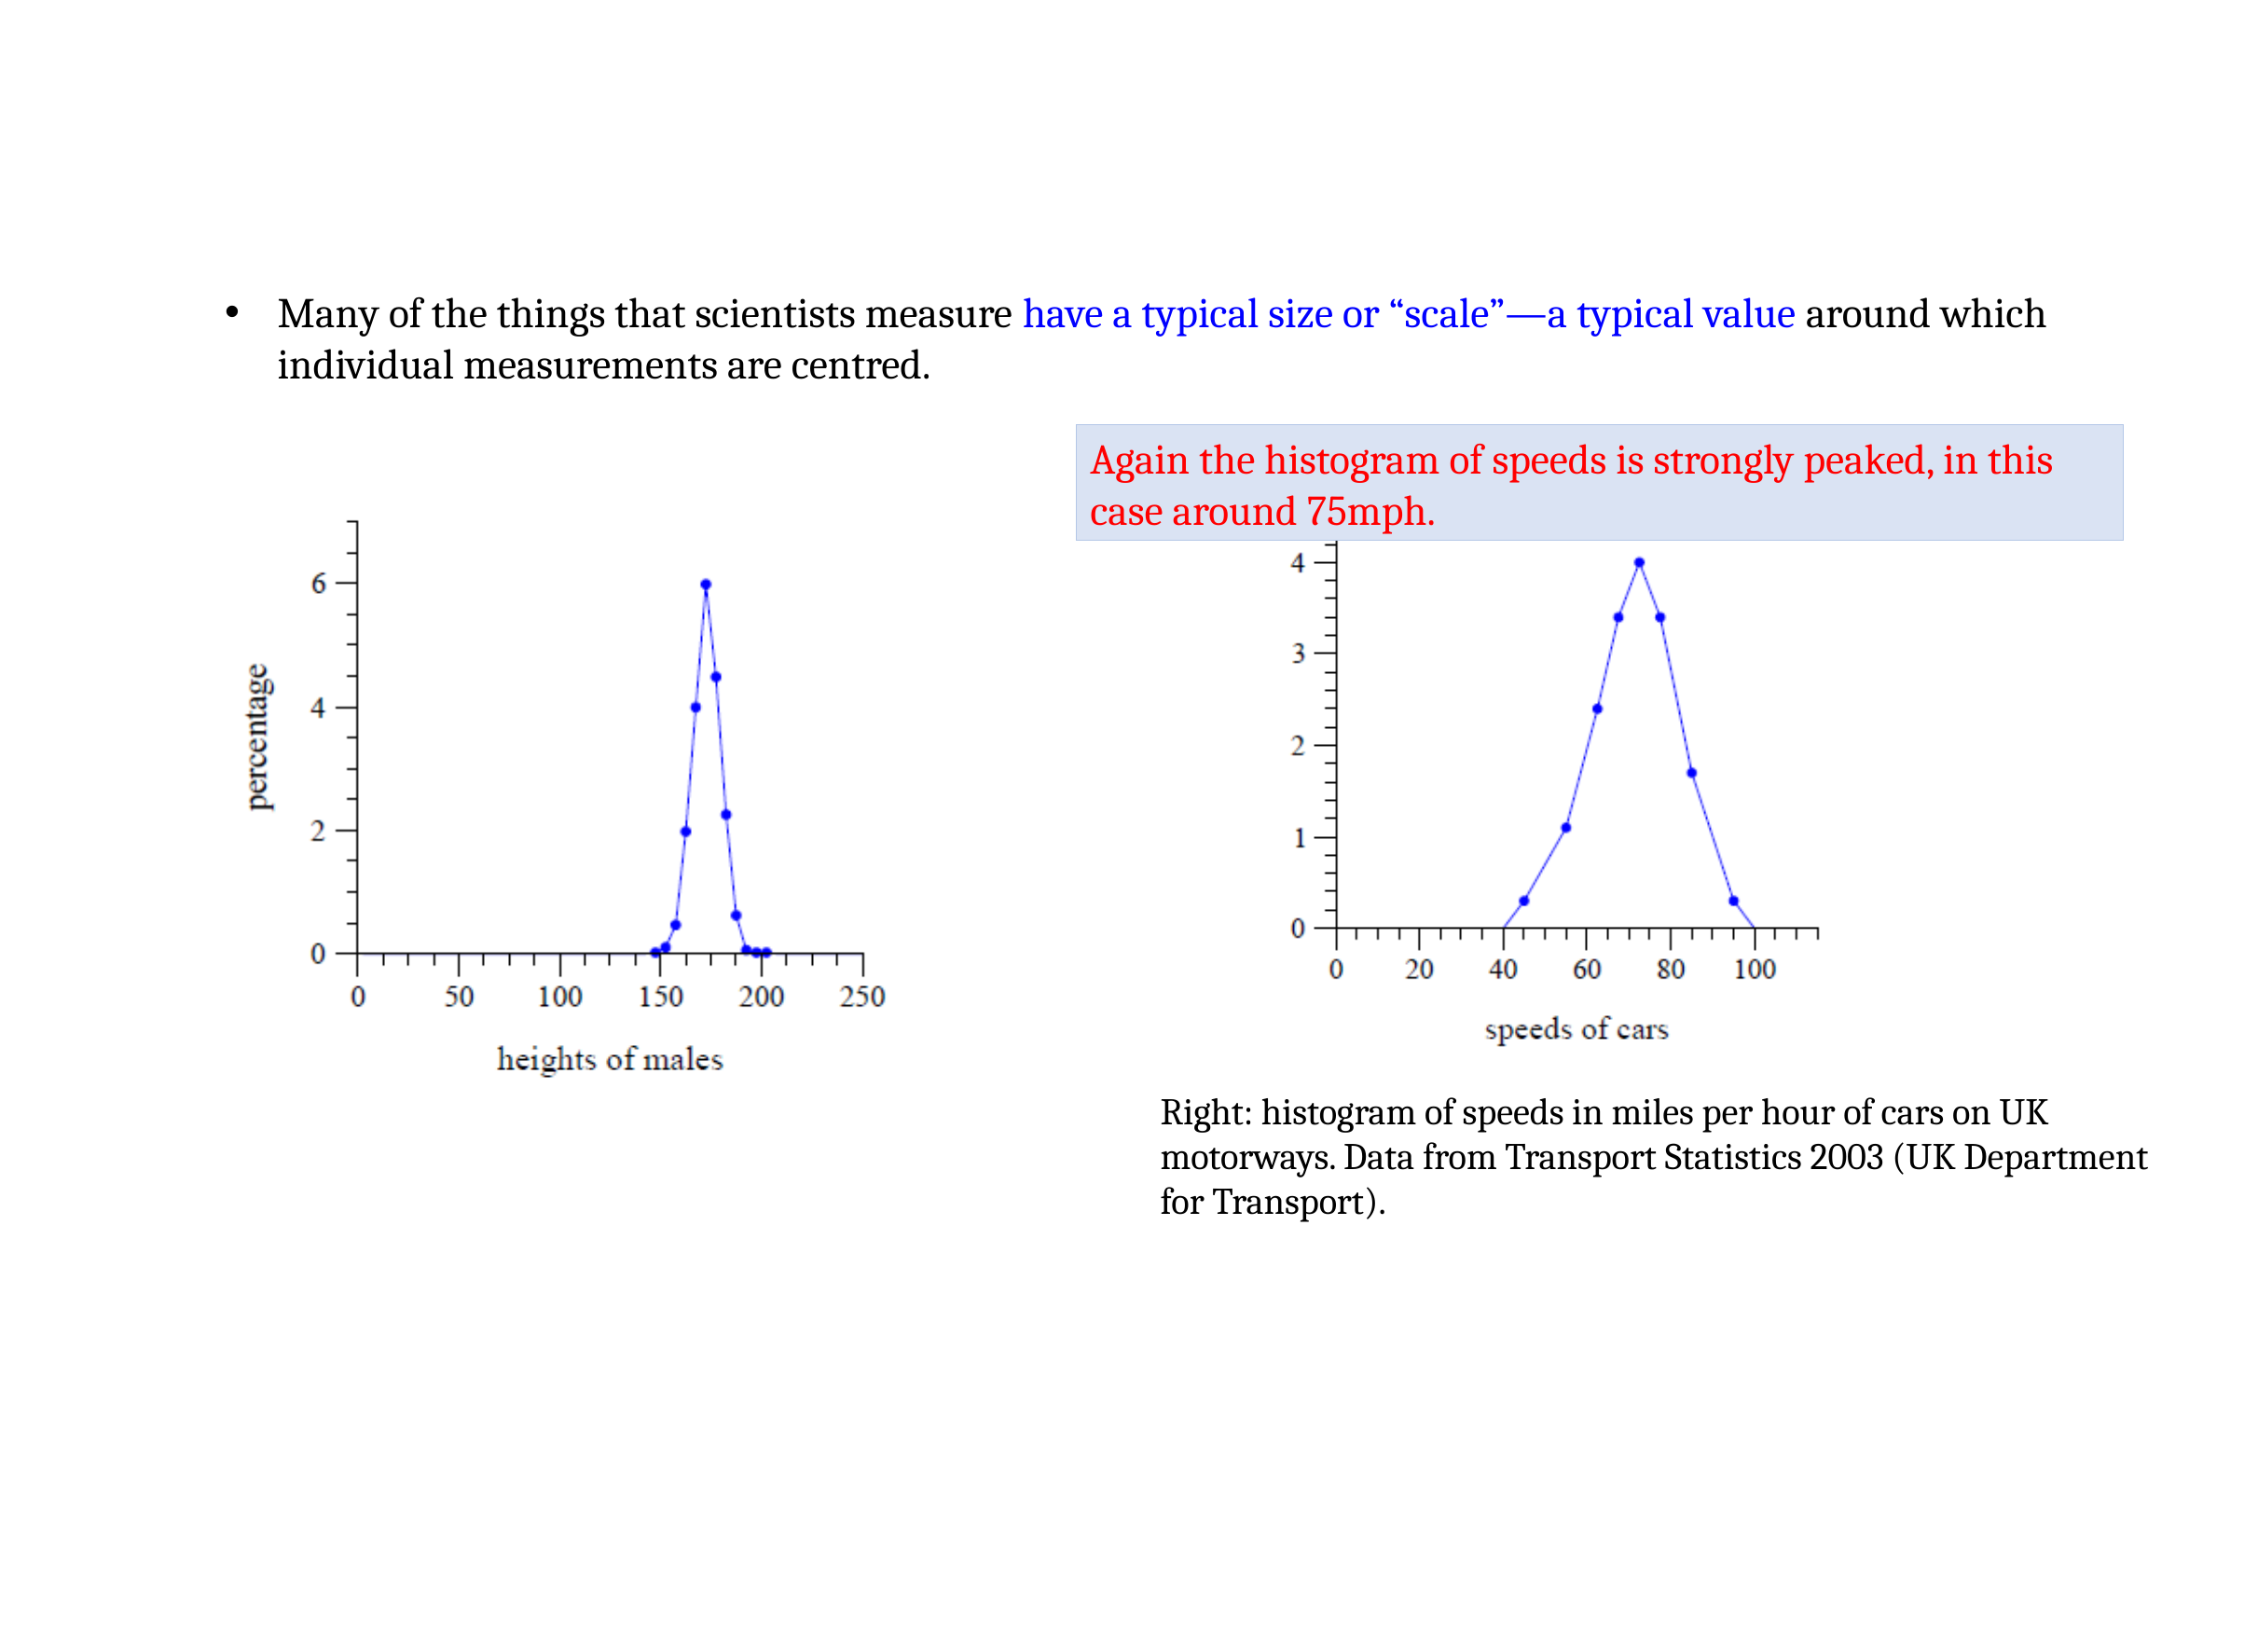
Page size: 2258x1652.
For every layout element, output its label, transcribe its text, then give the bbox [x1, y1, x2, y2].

text_box Again the histogram of speeds is strongly peaked, in this case around 75mph. [1076, 424, 2124, 541]
picture [174, 443, 921, 1089]
text_box Right: histogram of speeds in miles per hour of cars on UK motorways. Data from Transport Statistics 2003 (UK Department for Transport). [1146, 1080, 2195, 1230]
text_box Many of the things that scientists measure have a typical size or “scale”—a typical value around which individual measurements are centred. [211, 278, 2124, 394]
picture [1243, 472, 1877, 1054]
